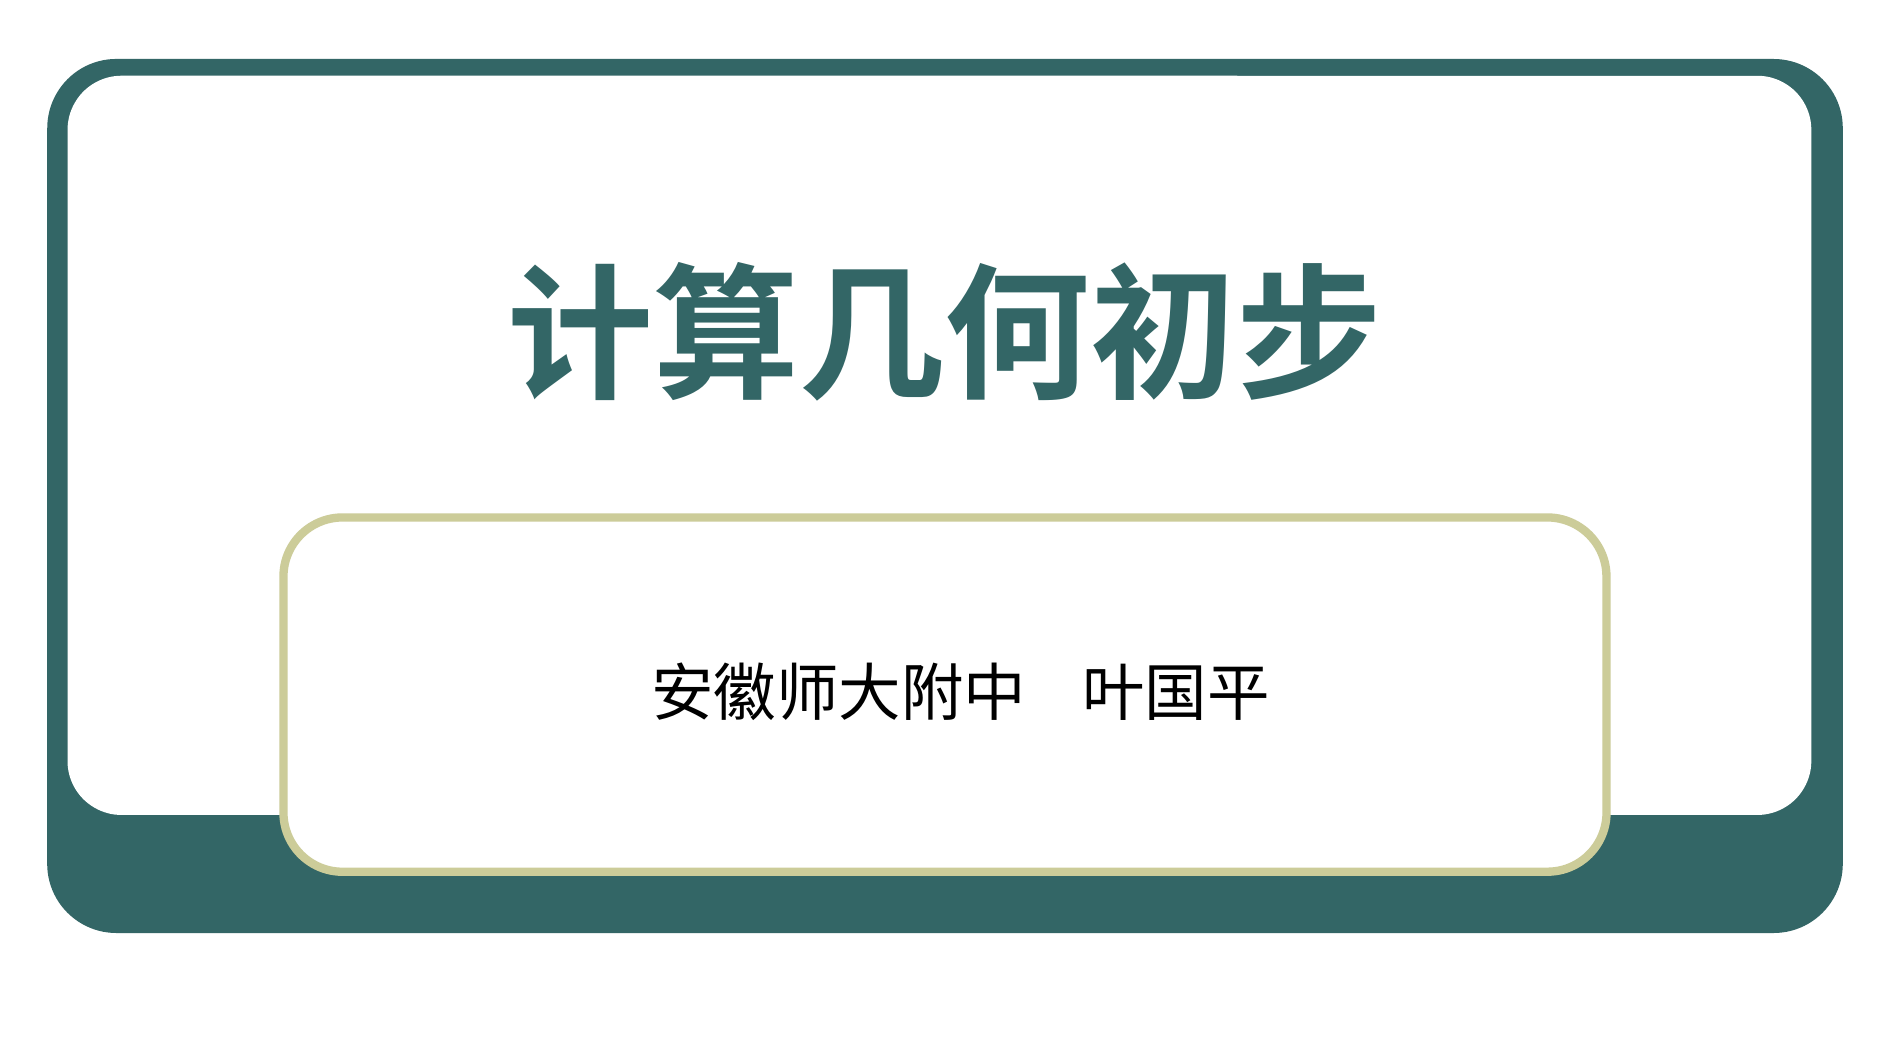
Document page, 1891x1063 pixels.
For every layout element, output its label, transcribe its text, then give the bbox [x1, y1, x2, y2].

subtitle 安徽师大附中 叶国平 [283, 554, 1639, 827]
title 计算几何初步 [141, 153, 1749, 506]
